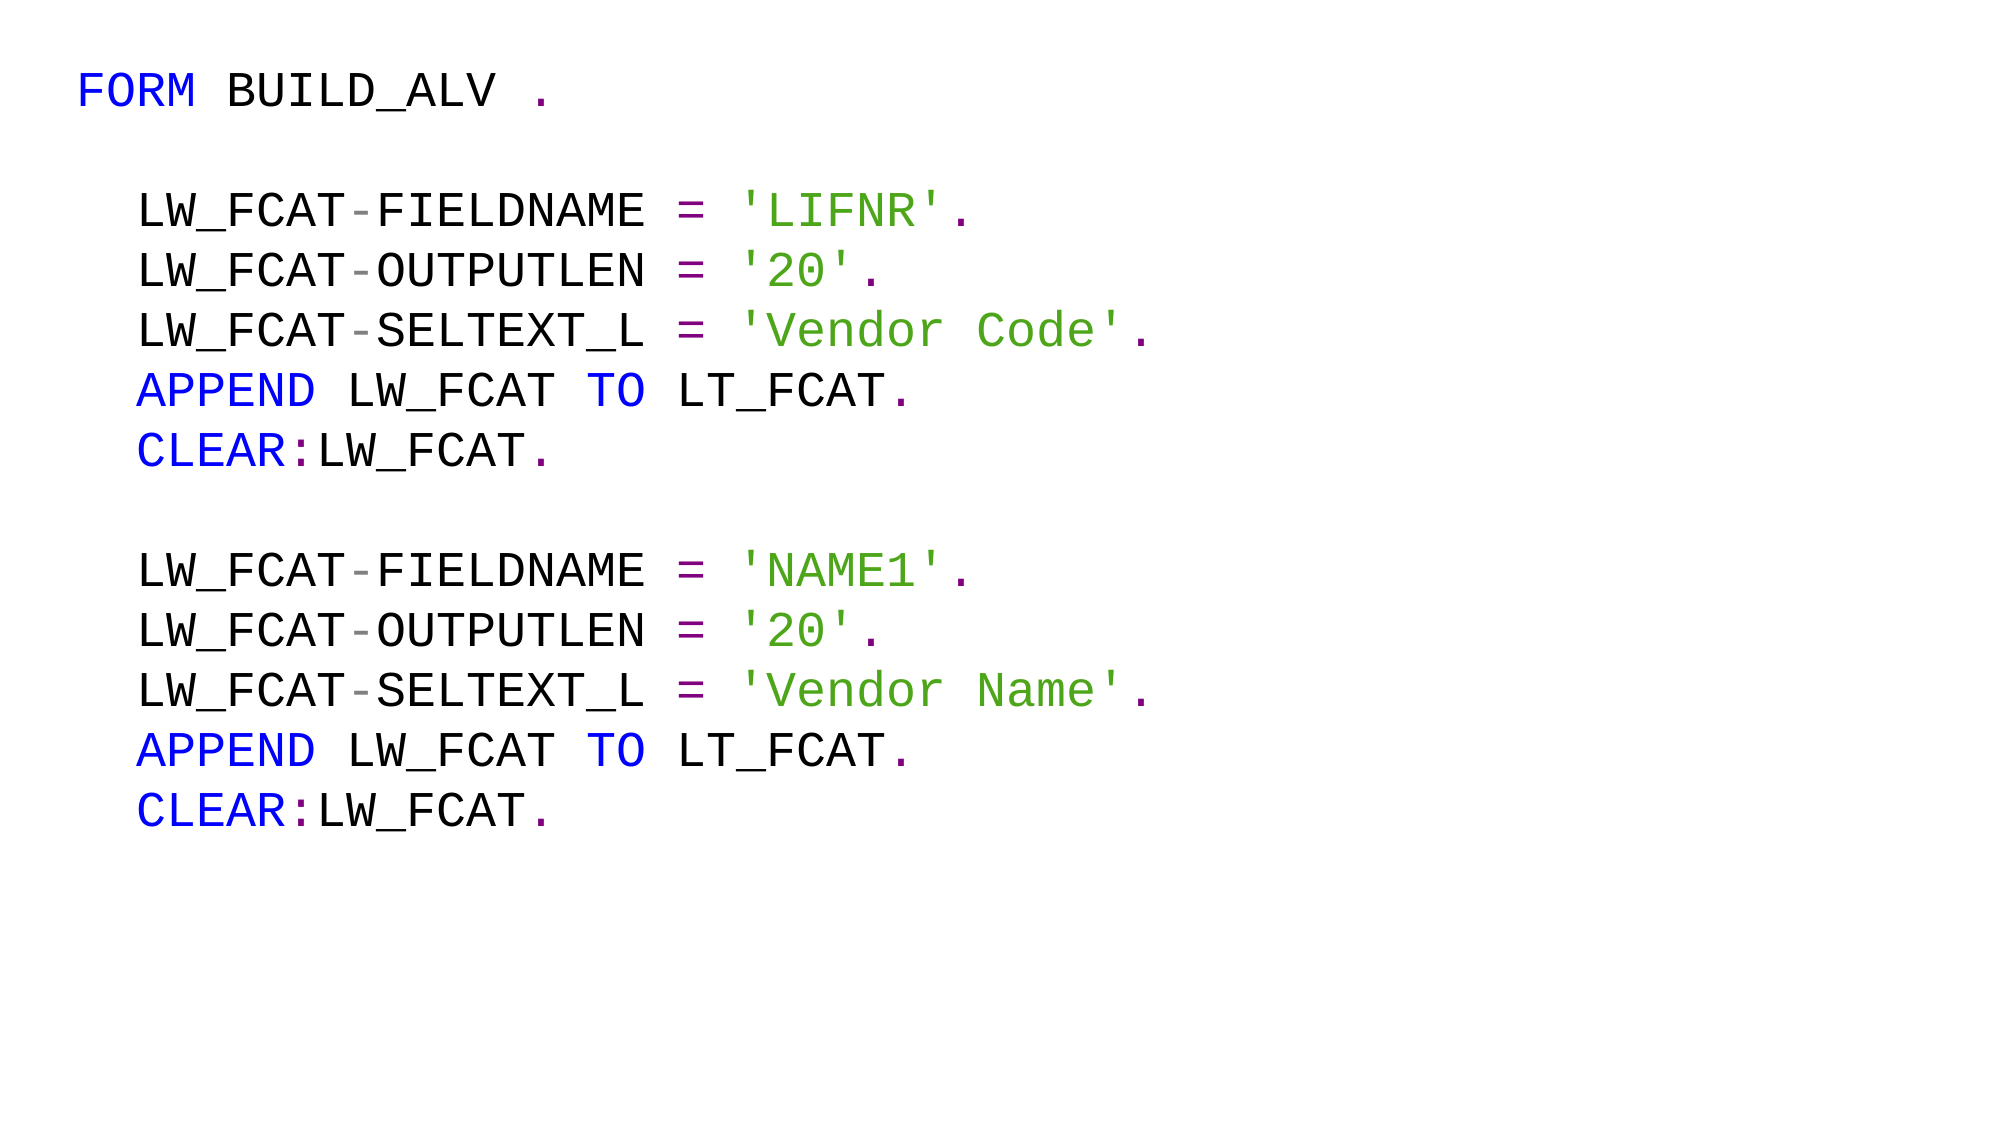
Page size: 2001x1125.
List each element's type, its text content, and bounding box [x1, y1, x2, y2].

text_box FORM BUILD_ALV . LW_FCAT-FIELDNAME = 'LIFNR'. LW_FCAT-OUTPUTLEN = '20'. LW_FCAT-SELTEXT_L = 'Vendor Code'. APPEND LW_FCAT TO LT_FCAT. CLEAR:LW_FCAT. LW_FCAT-FIELDNAME = 'NAME1'. LW_FCAT-OUTPUTLEN = '20'. LW_FCAT-SELTEXT_L = 'Vendor Name'. APPEND LW_FCAT TO LT_FCAT. CLEAR:LW_FCAT. [61, 49, 1254, 844]
